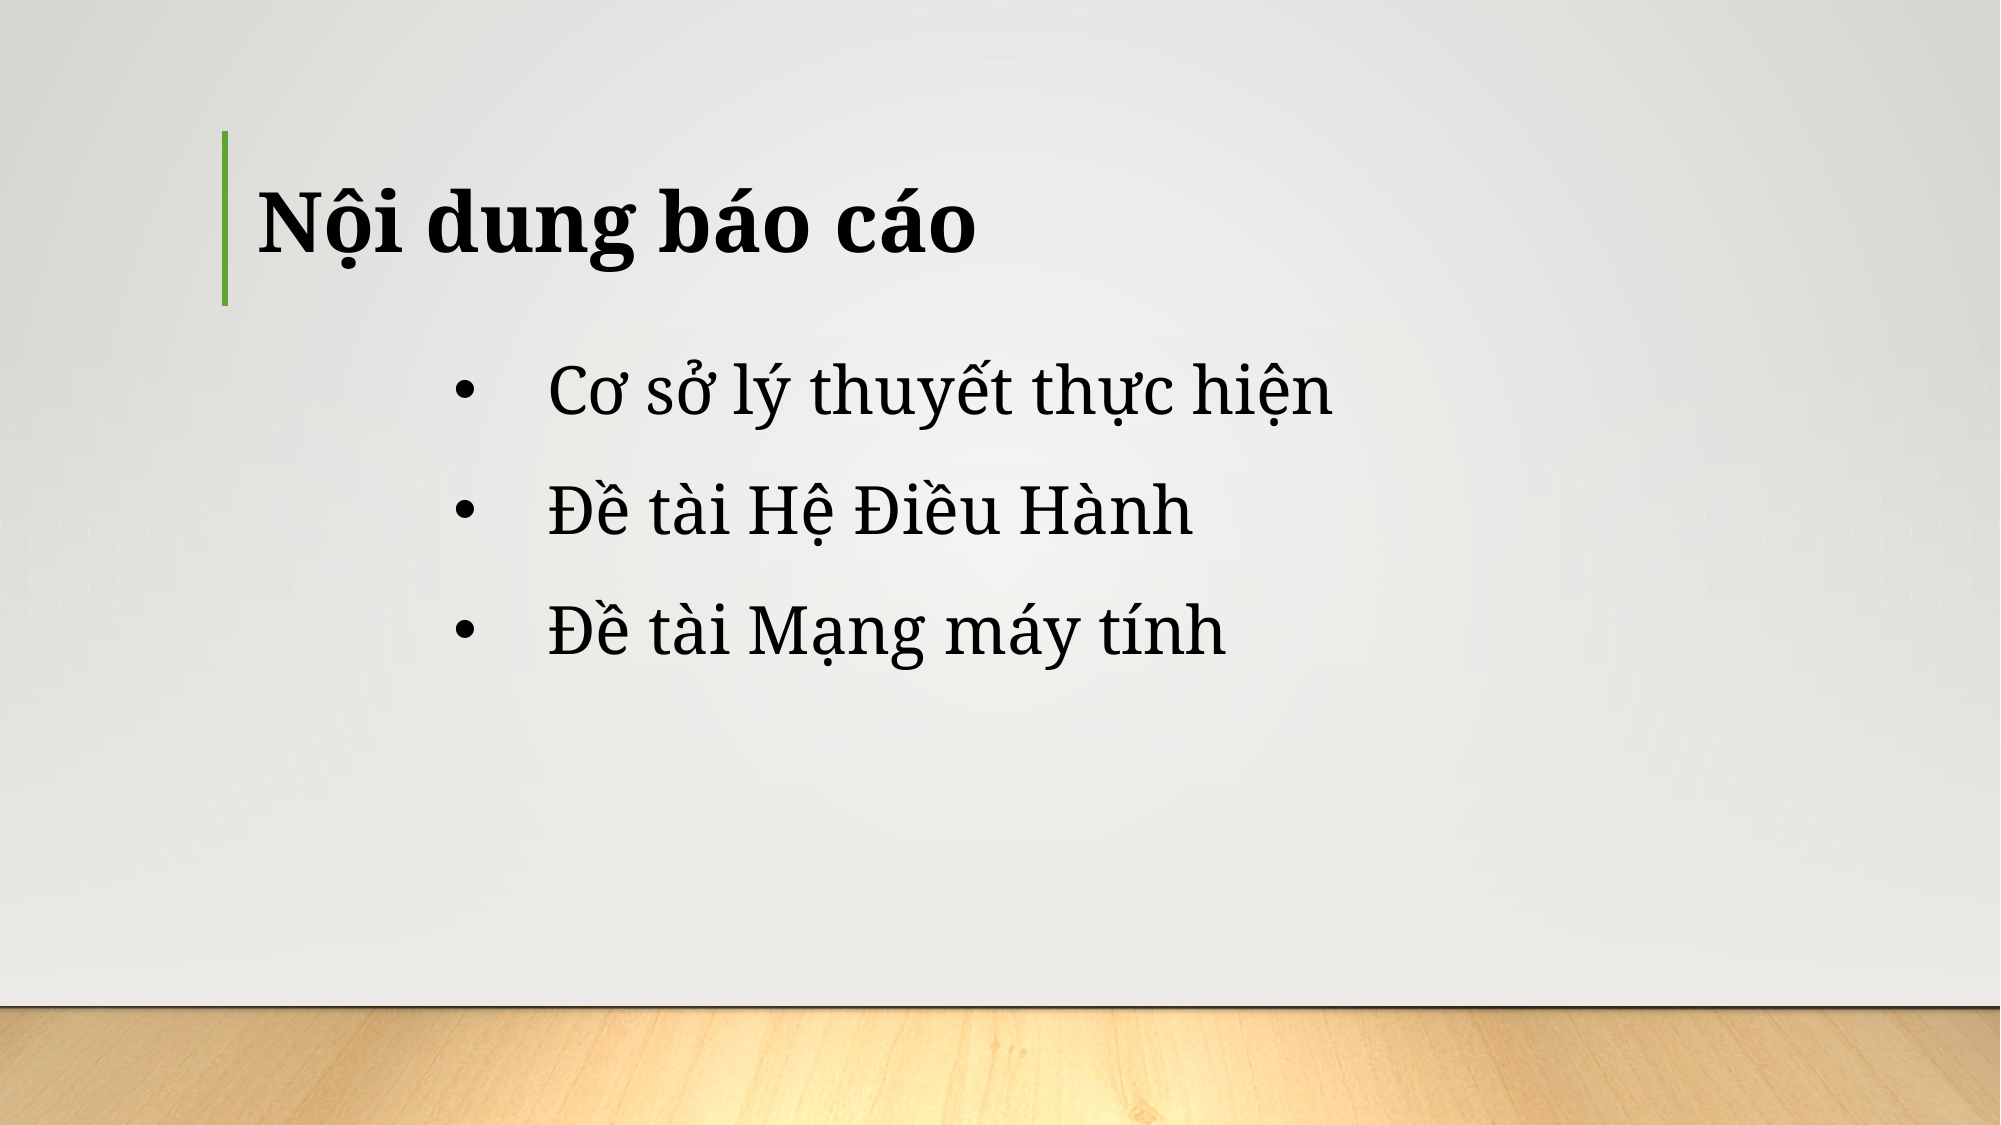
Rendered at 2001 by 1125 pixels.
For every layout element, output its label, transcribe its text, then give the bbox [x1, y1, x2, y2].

text_box Cơ sở lý thuyết thực hiện Đề tài Hệ Điều Hành Đề tài Mạng máy tính [438, 220, 2000, 761]
title Nội dung báo cáo [242, 106, 1805, 279]
picture [0, 1006, 2000, 1125]
